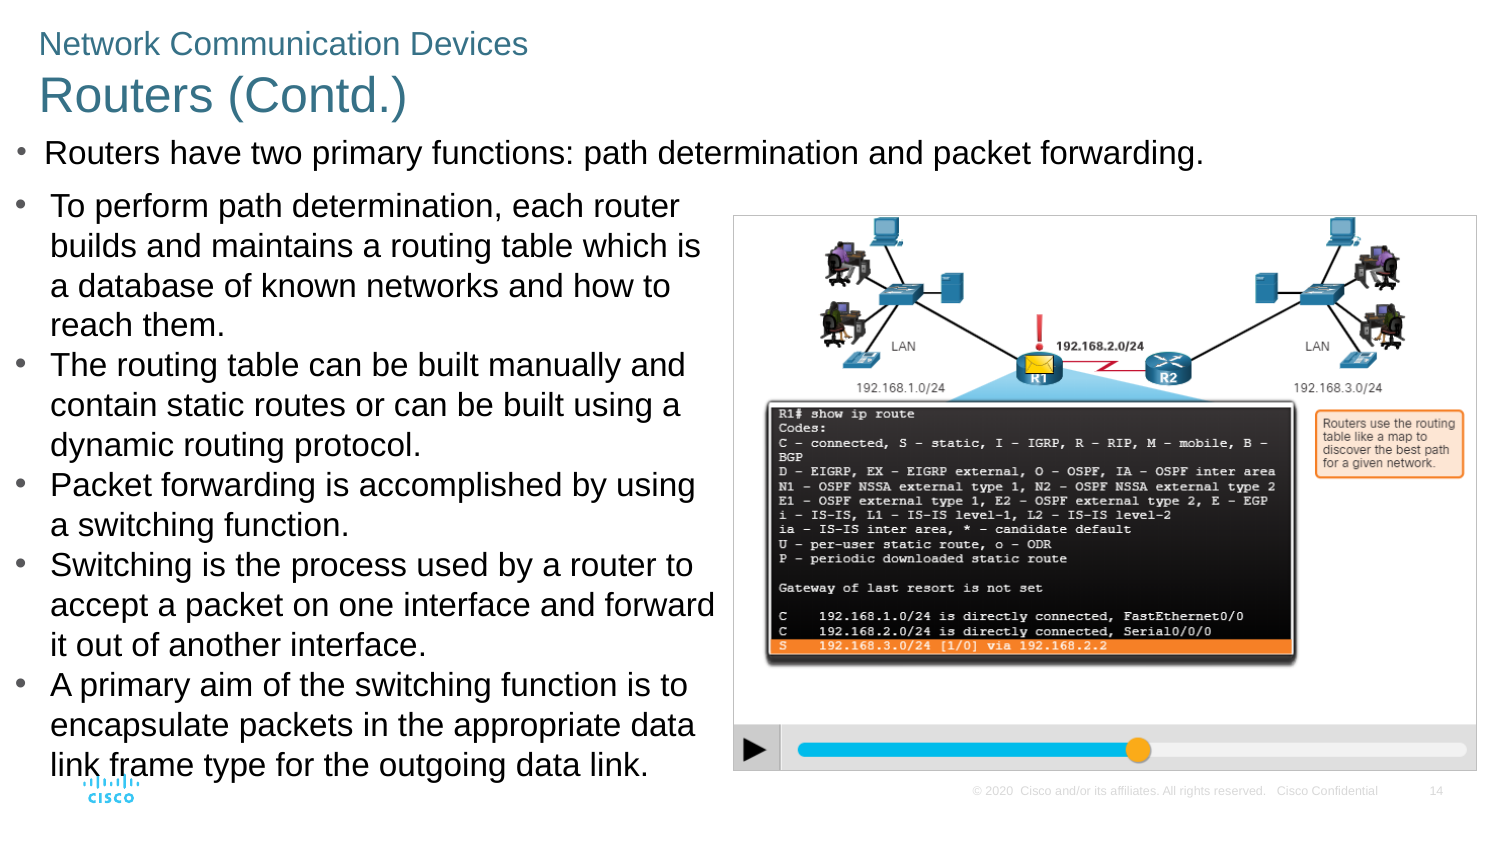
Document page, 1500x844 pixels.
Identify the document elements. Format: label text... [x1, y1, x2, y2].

picture [733, 215, 1478, 771]
text_box Network Communication Devices Routers (Contd.) [23, 10, 1500, 135]
list Routers have two primary functions: path determination and packet forwarding. [1, 123, 1386, 172]
text_box To perform path determination, each router builds and maintains a routing table which is a database of known networks and how to reach them. The routing table can be built manually and contain static routes or can be built using a dynamic routing protocol. Packet forwarding is accomplished by using a switching function. Switching is the process used by a router to accept a packet on one interface and forward it out of another interface. A primary aim of the switching function is to encapsulate packets in the appropriate data link frame type for the outgoing data link. [0, 176, 734, 790]
